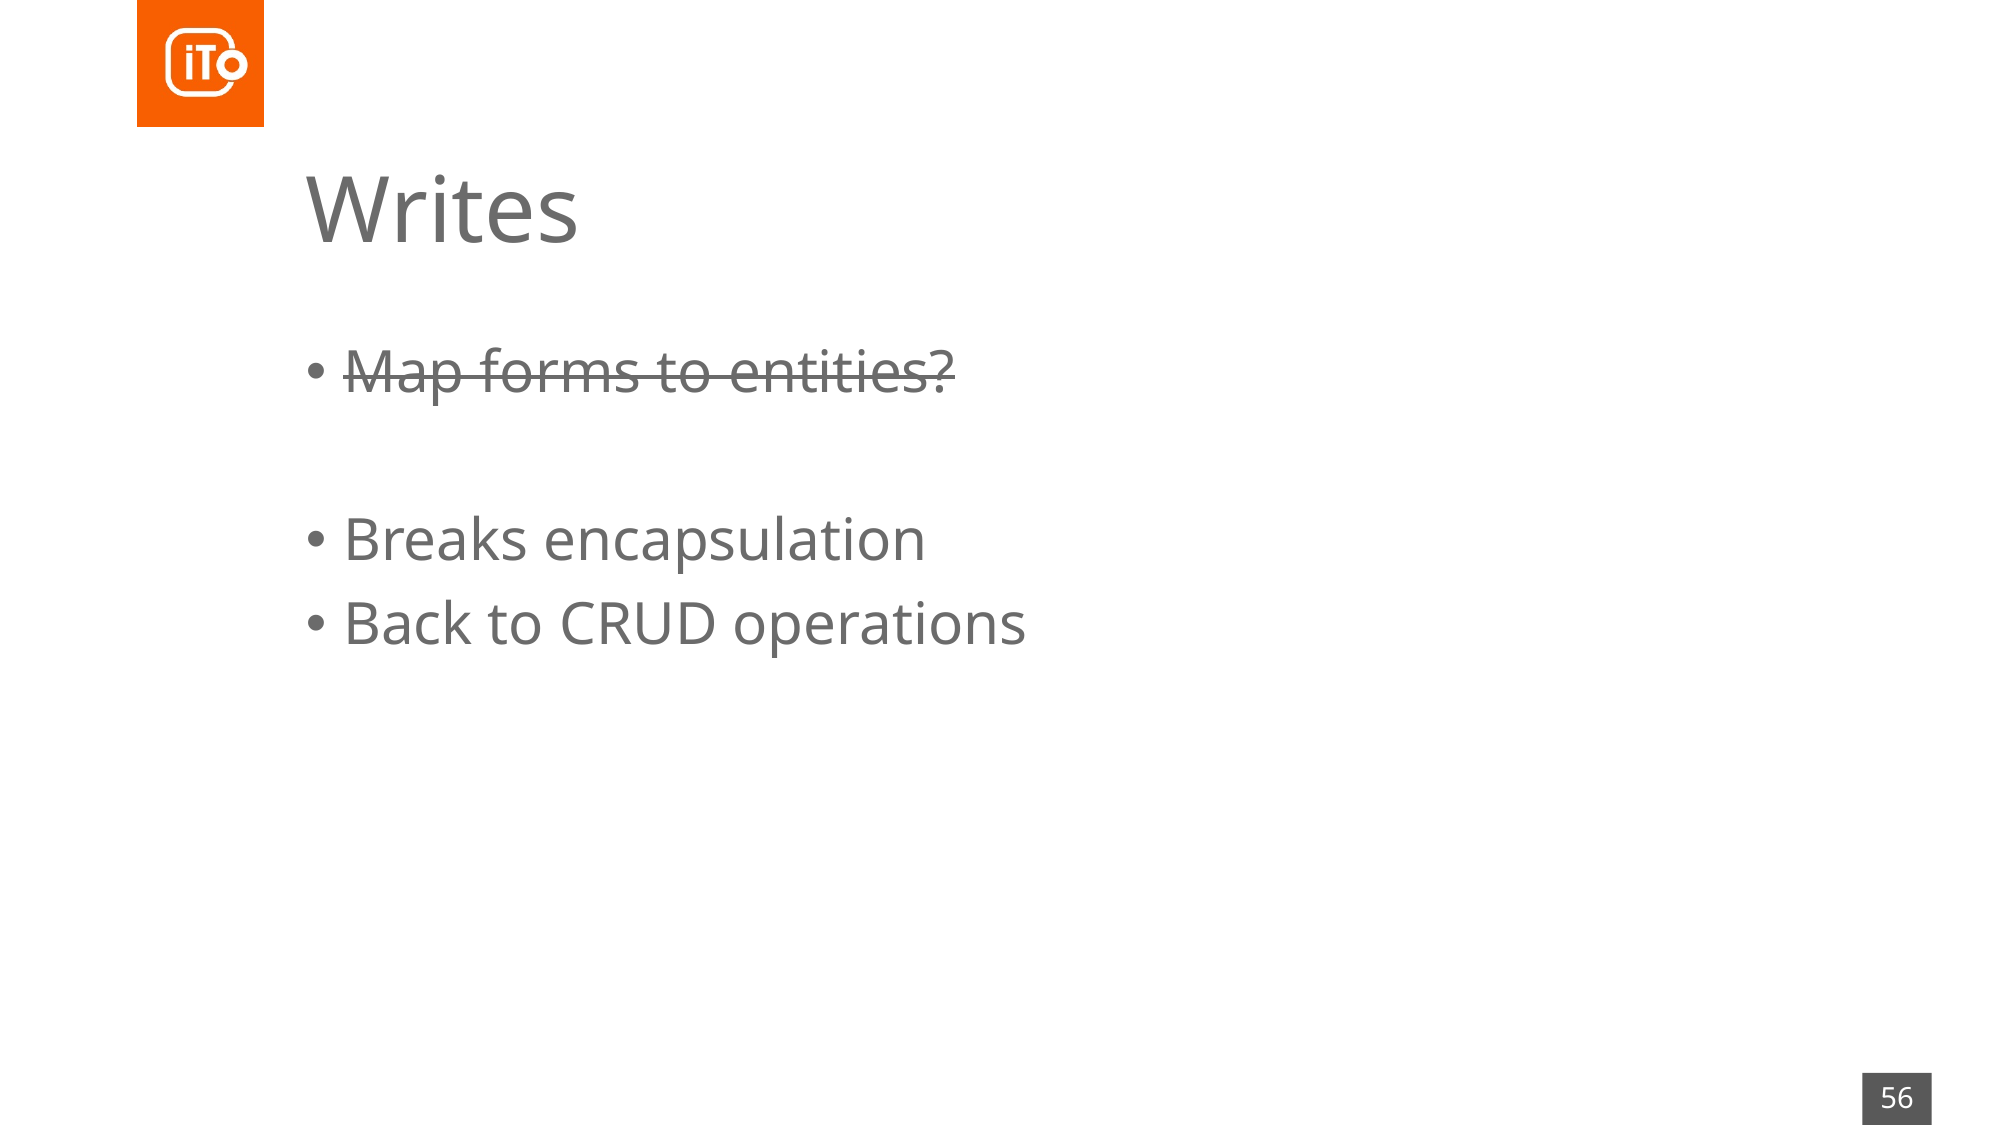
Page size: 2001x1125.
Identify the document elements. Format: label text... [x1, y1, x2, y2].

title Writes [290, 104, 1863, 322]
picture [137, 0, 264, 127]
slide_number 56 [1862, 1072, 1932, 1125]
list Map forms to entities? Breaks encapsulation Back to CRUD operations [290, 335, 1863, 1014]
